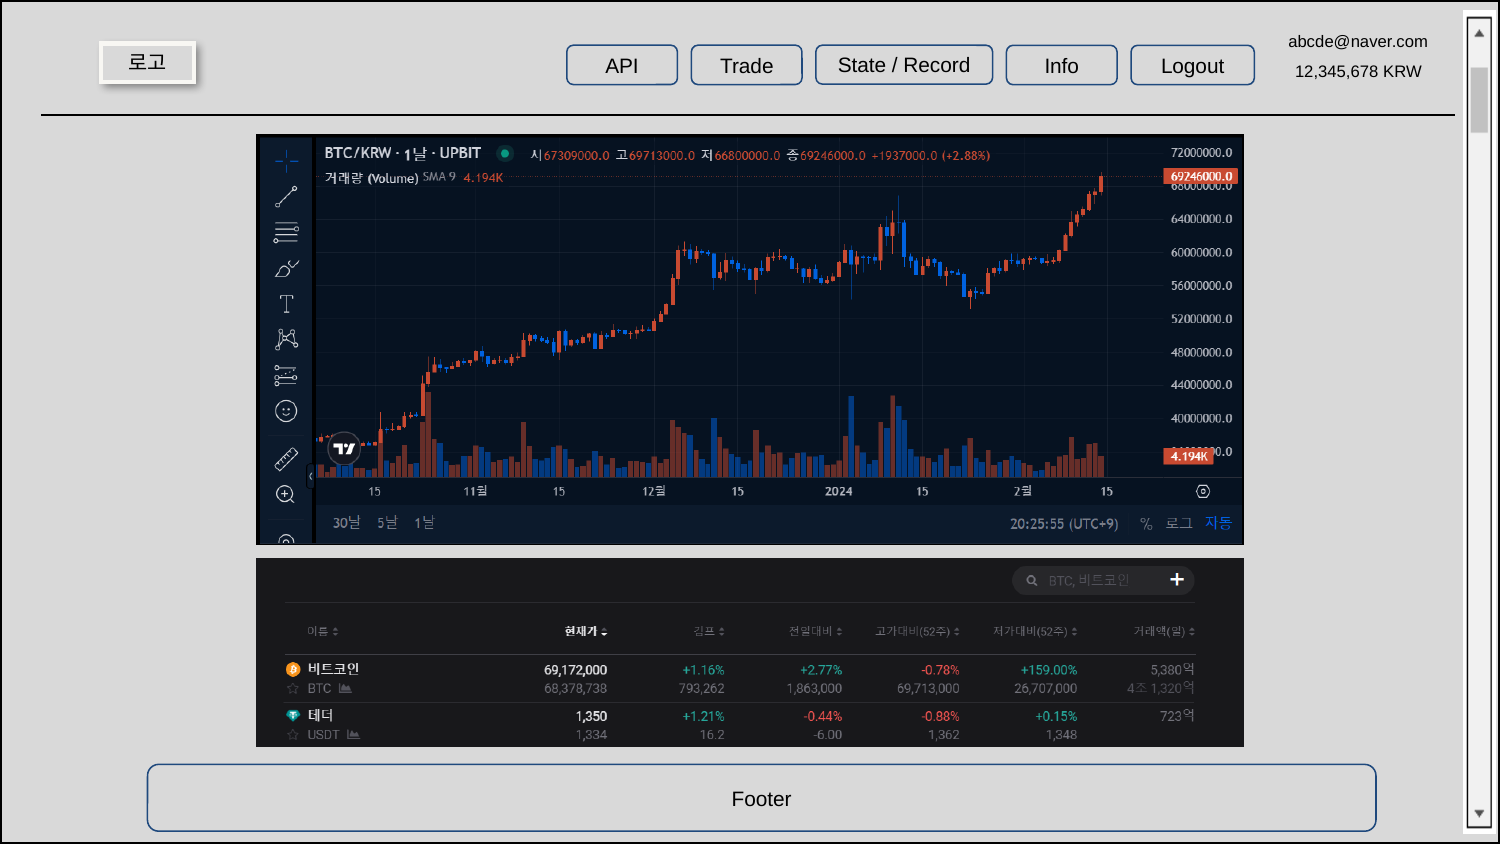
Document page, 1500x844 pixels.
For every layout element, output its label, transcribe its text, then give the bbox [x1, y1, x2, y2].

text_box [0, 0, 1500, 844]
text_box State / Record [815, 45, 993, 85]
slide_number 12 [1409, 0, 1500, 46]
text_box Info [1006, 45, 1118, 85]
text_box Trade [691, 45, 803, 85]
text_box Footer [147, 764, 1376, 832]
text_box 로고 [101, 43, 194, 82]
text_box Logout [1131, 45, 1255, 85]
text_box API [566, 45, 678, 85]
picture [256, 134, 1244, 546]
text_box abcde@naver.com 12,345,678 KRW [1261, 9, 1456, 92]
picture [1463, 10, 1496, 834]
picture [256, 558, 1244, 748]
